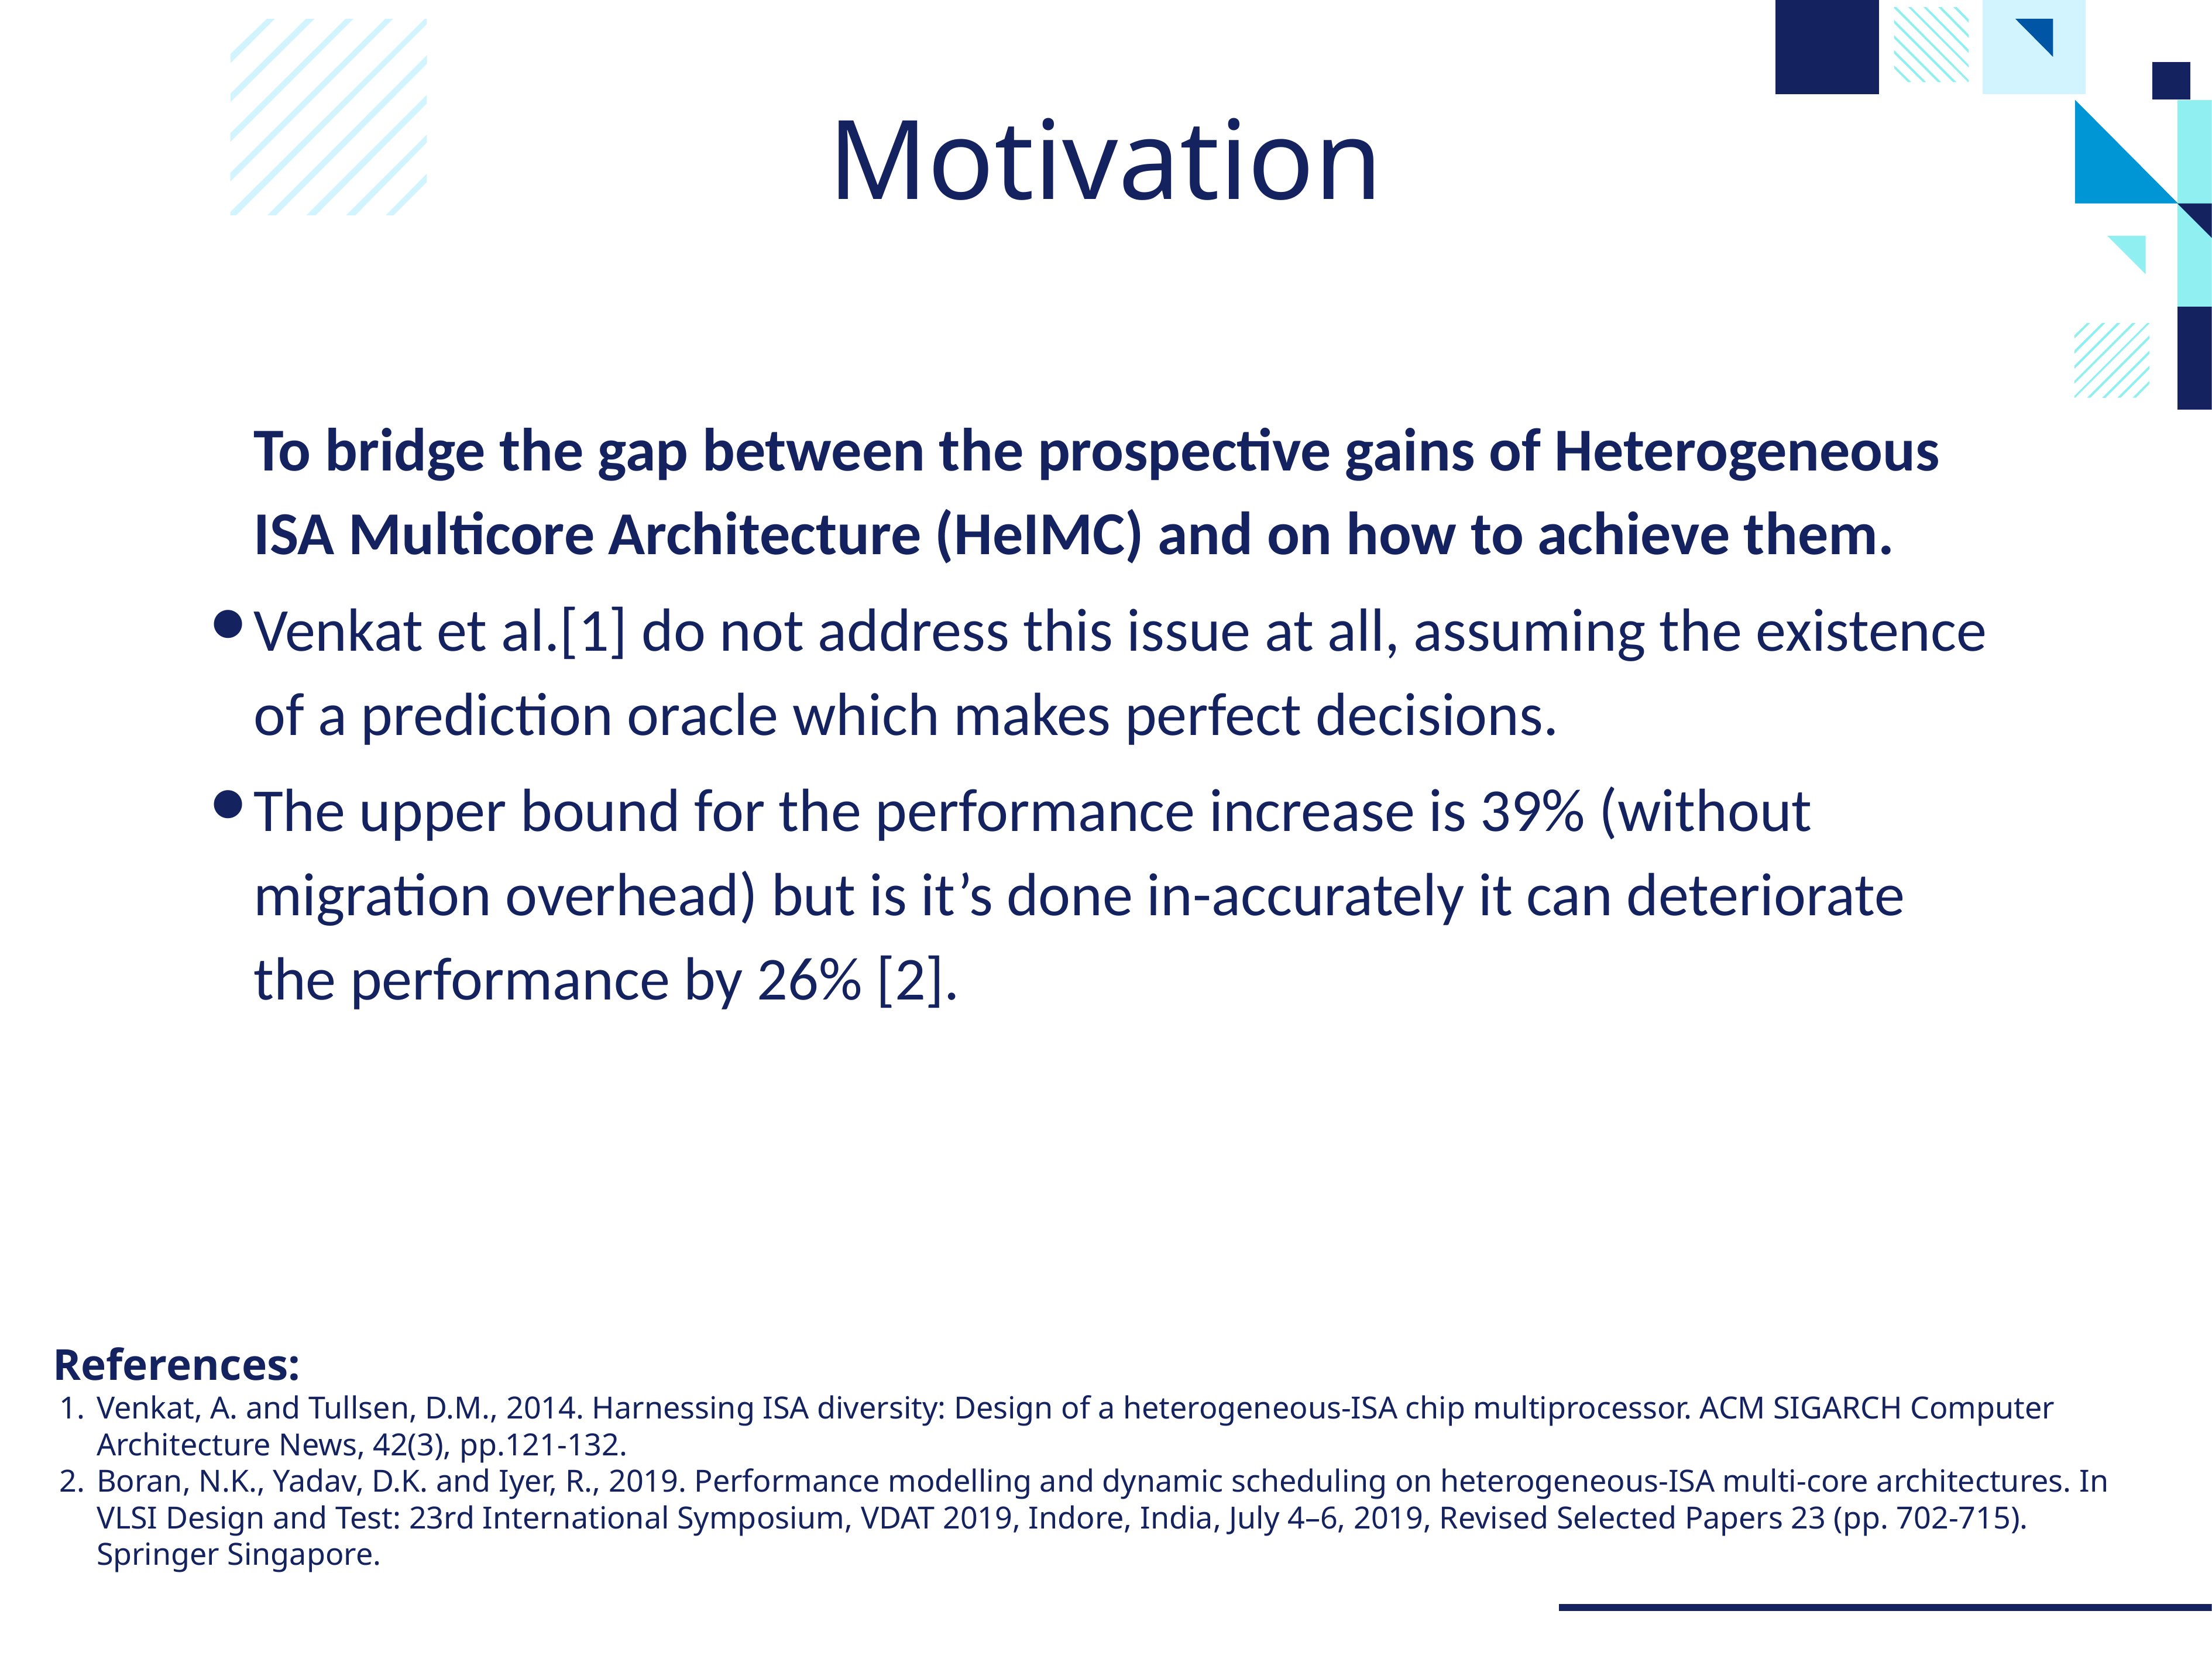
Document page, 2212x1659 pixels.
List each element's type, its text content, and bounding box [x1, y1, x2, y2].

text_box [230, 18, 427, 216]
title Motivation [44, 46, 2168, 265]
text_box References: Venkat, A. and Tullsen, D.M., 2014. Harnessing ISA diversity: Design of a heterogeneous-ISA chip multiprocessor. ACM SIGARCH Computer Architecture News, 42(3), pp.121-132. Boran, N.K., Yadav, D.K. and Iyer, R., 2019. Performance modelling and dynamic scheduling on heterogeneous-ISA multi-core architectures. In VLSI Design and Test: 23rd International Symposium, VDAT 2019, Indore, India, July 4–6, 2019, Revised Selected Papers 23 (pp. 702-715). Springer Singapore. [44, 1328, 2168, 1581]
text_box To bridge the gap between the prospective gains of Heterogeneous ISA Multicore Architecture (HeIMC) and on how to achieve them. Venkat et al.[1] do not address this issue at all, assuming the existence of a prediction oracle which makes perfect decisions. The upper bound for the performance increase is 39% (without migration overhead) but is it’s done in-accurately it can deteriorate the performance by 26% [2]. [209, 363, 2003, 1012]
